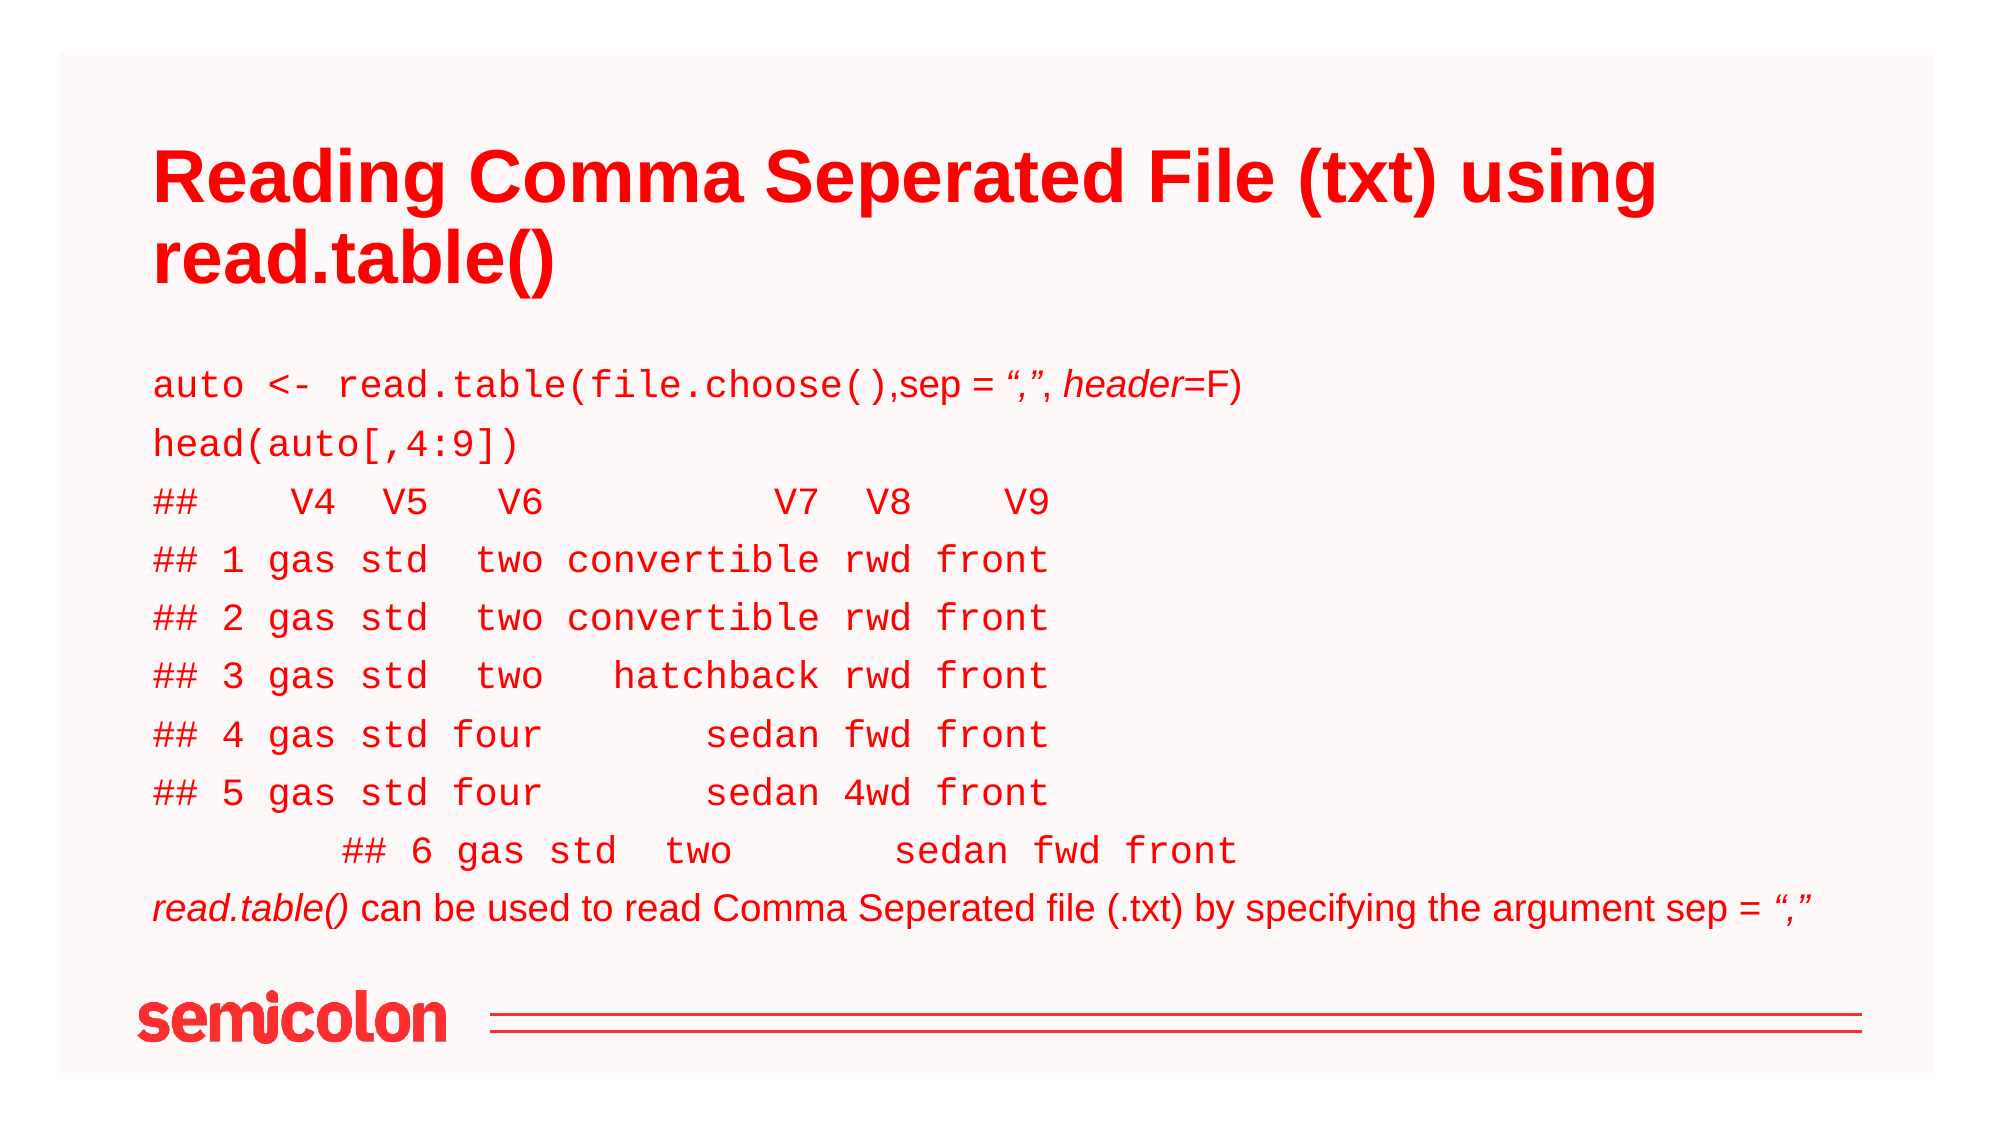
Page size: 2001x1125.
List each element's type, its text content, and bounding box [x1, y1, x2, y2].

list auto <- read.table(file.choose(),sep = “,”, header=F) head(auto[,4:9]) ## V4 V5 V6 V7 V8 V9 ## 1 gas std two convertible rwd front ## 2 gas std two convertible rwd front ## 3 gas std two hatchback rwd front ## 4 gas std four sedan fwd front ## 5 gas std four sedan 4wd front ## 6 gas std two sedan fwd front read.table() can be used to read Comma Seperated file (.txt) by specifying the argument sep = “,” [137, 351, 1863, 969]
title Reading Comma Seperated File (txt) using read.table() [137, 129, 1863, 309]
picture [137, 990, 446, 1044]
